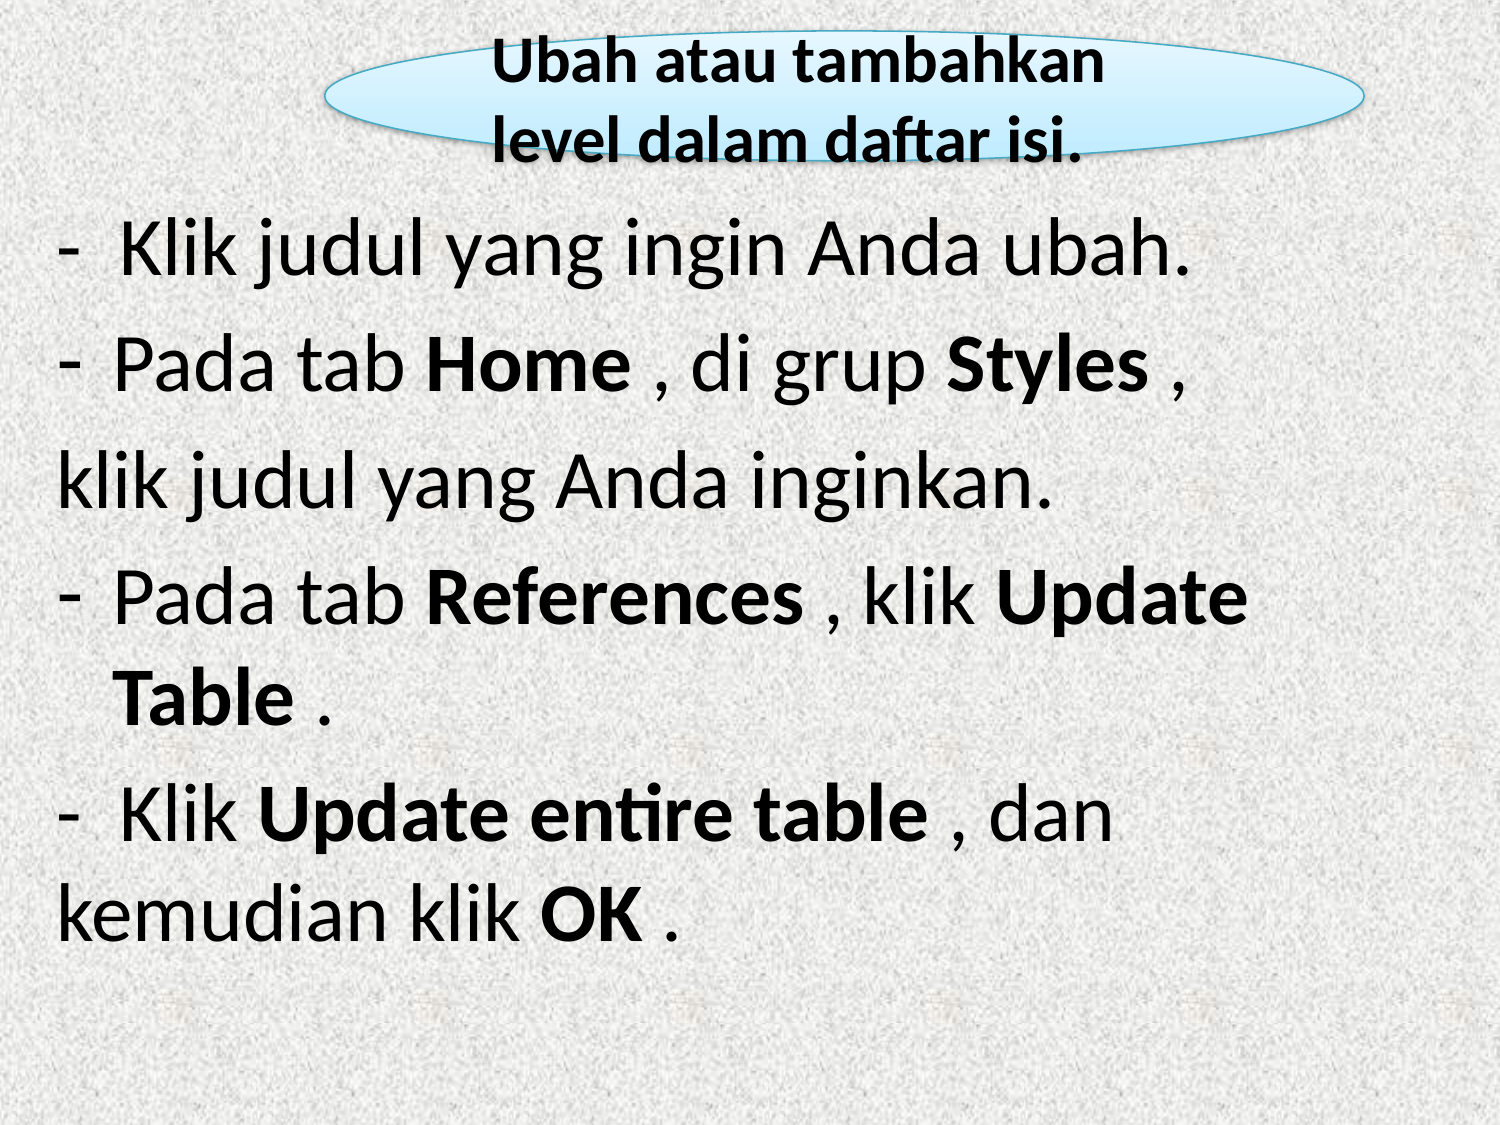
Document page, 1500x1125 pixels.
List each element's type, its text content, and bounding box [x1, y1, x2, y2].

text_box Ubah atau tambahkan level dalam daftar isi. [323, 30, 1365, 162]
picture [0, 0, 1500, 1125]
list - Klik judul yang ingin Anda ubah. Pada tab Home , di grup Styles , klik judul yang Anda inginkan. Pada tab References , klik Update Table . - Klik Update entire table , dan kemudian klik OK . [41, 184, 1459, 1071]
